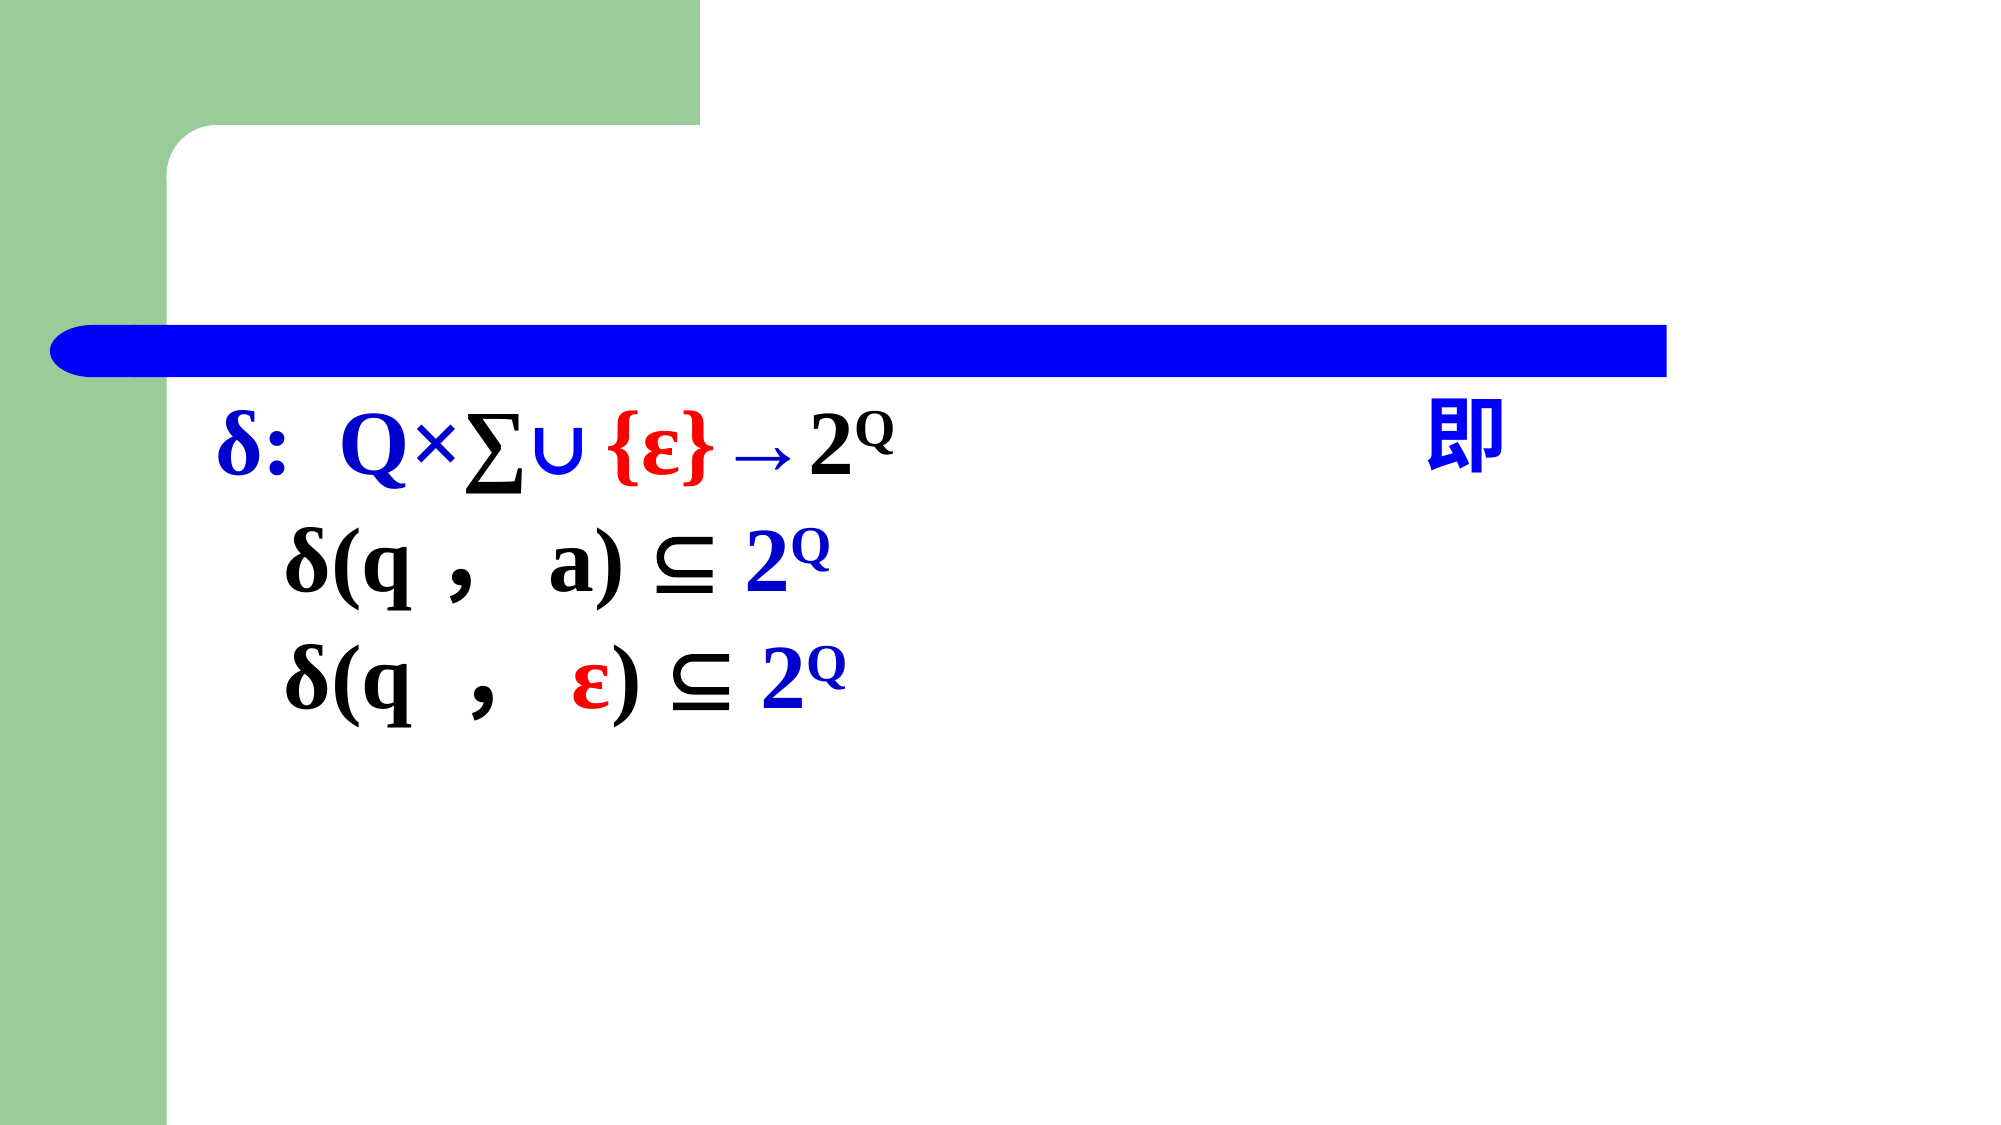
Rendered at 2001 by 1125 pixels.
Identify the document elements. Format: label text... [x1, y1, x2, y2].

list δ: Q×∑∪ {ε}→2Q δ(q，a)  2Q δ(q ，ε)  2Q [199, 387, 1951, 1001]
text_box 即 [1401, 385, 1532, 480]
